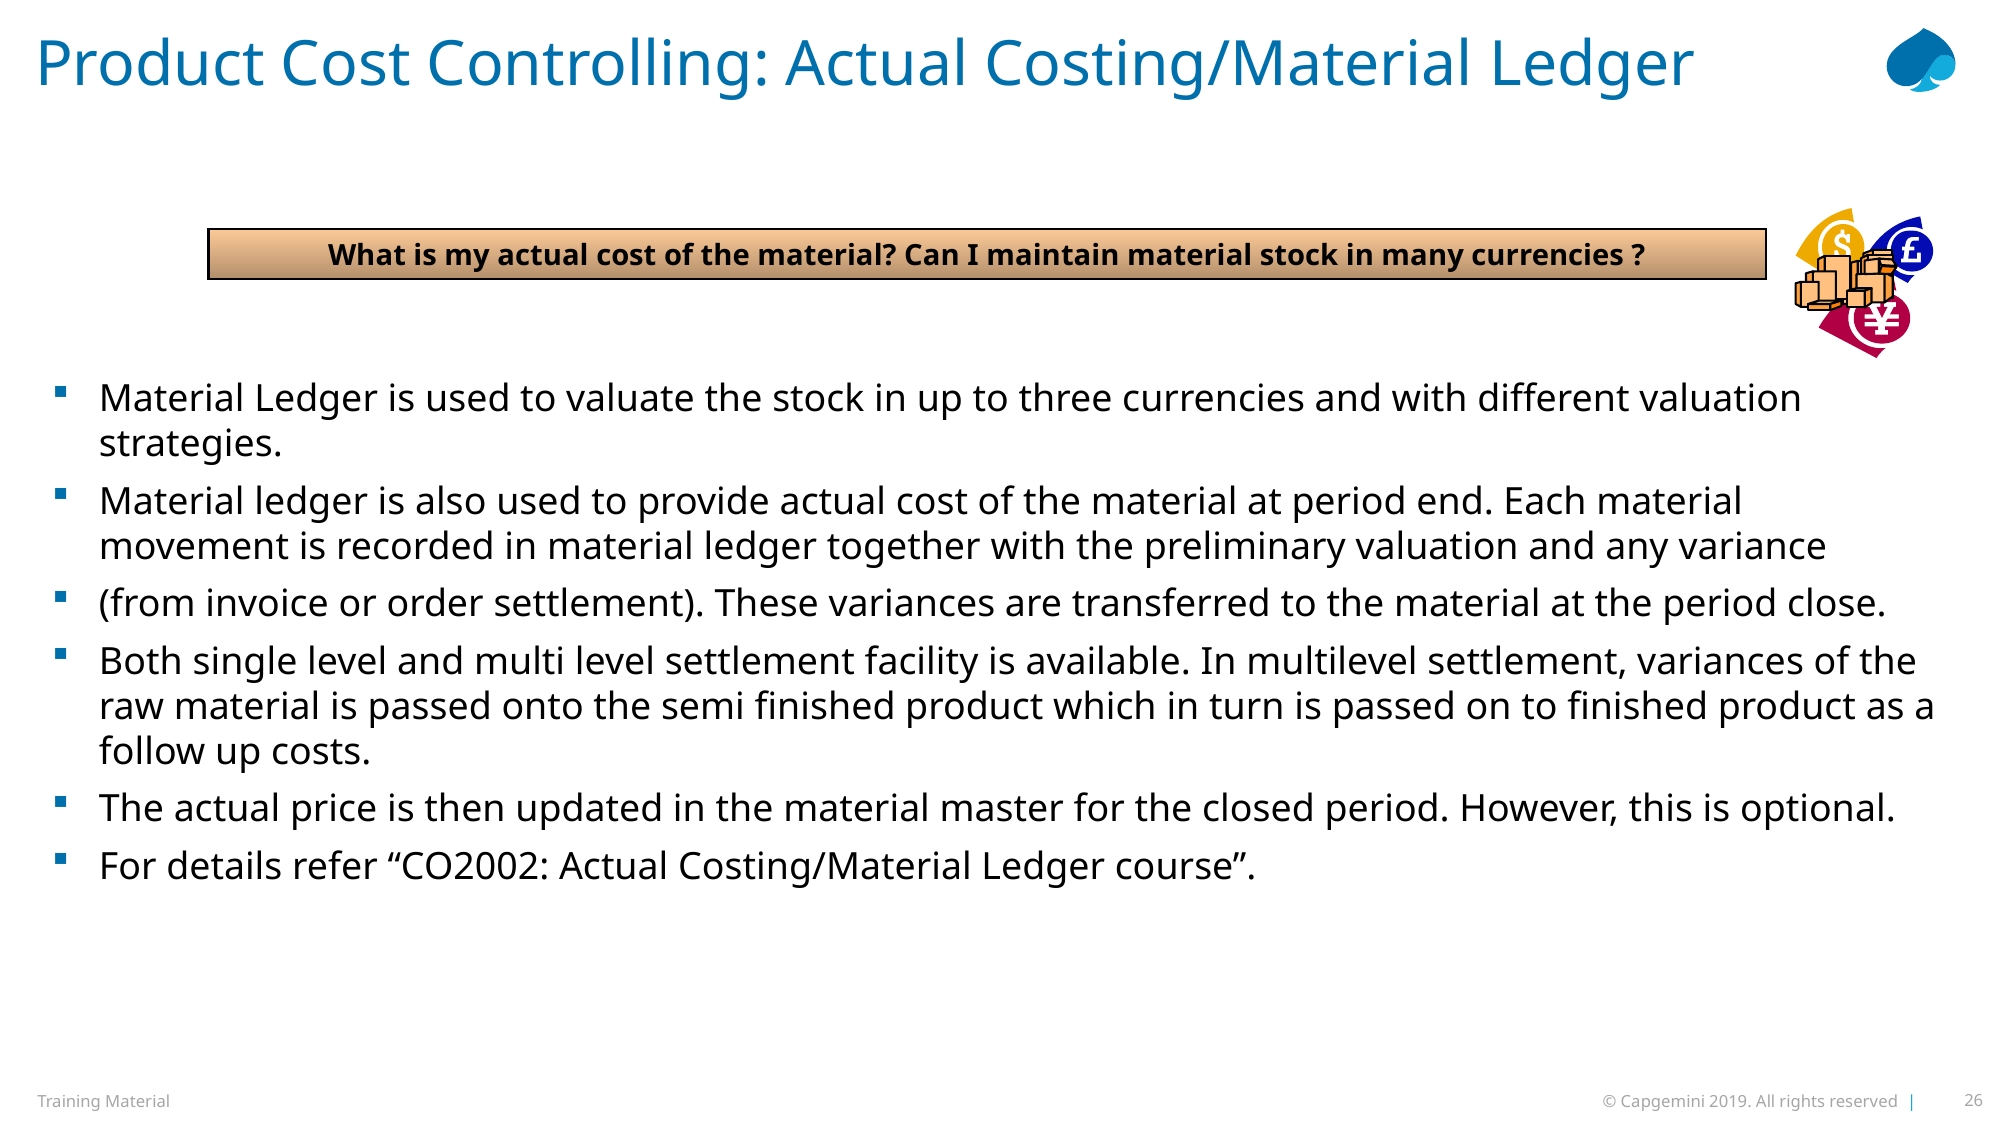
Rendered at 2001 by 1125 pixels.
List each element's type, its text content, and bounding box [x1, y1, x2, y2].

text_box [1795, 208, 1934, 359]
title Product Cost Controlling: Actual Costing/Material Ledger [35, 2, 1875, 121]
text_box Material Ledger is used to valuate the stock in up to three currencies and with different valuation strategies. Material ledger is also used to provide actual cost of the material at period end. Each material movement is recorded in material ledger together with the preliminary valuation and any variance (from invoice or order settlement). These variances are transferred to the material at the period close. Both single level and multi level settlement facility is available. In multilevel settlement, variances of the raw material is passed onto the semi finished product which in turn is passed on to finished product as a follow up costs. The actual price is then updated in the material master for the closed period. However, this is optional. For details refer “CO2002: Actual Costing/Material Ledger course”. [37, 366, 1955, 976]
text_box What is my actual cost of the material? Can I maintain material stock in many currencies ? [208, 229, 1767, 279]
